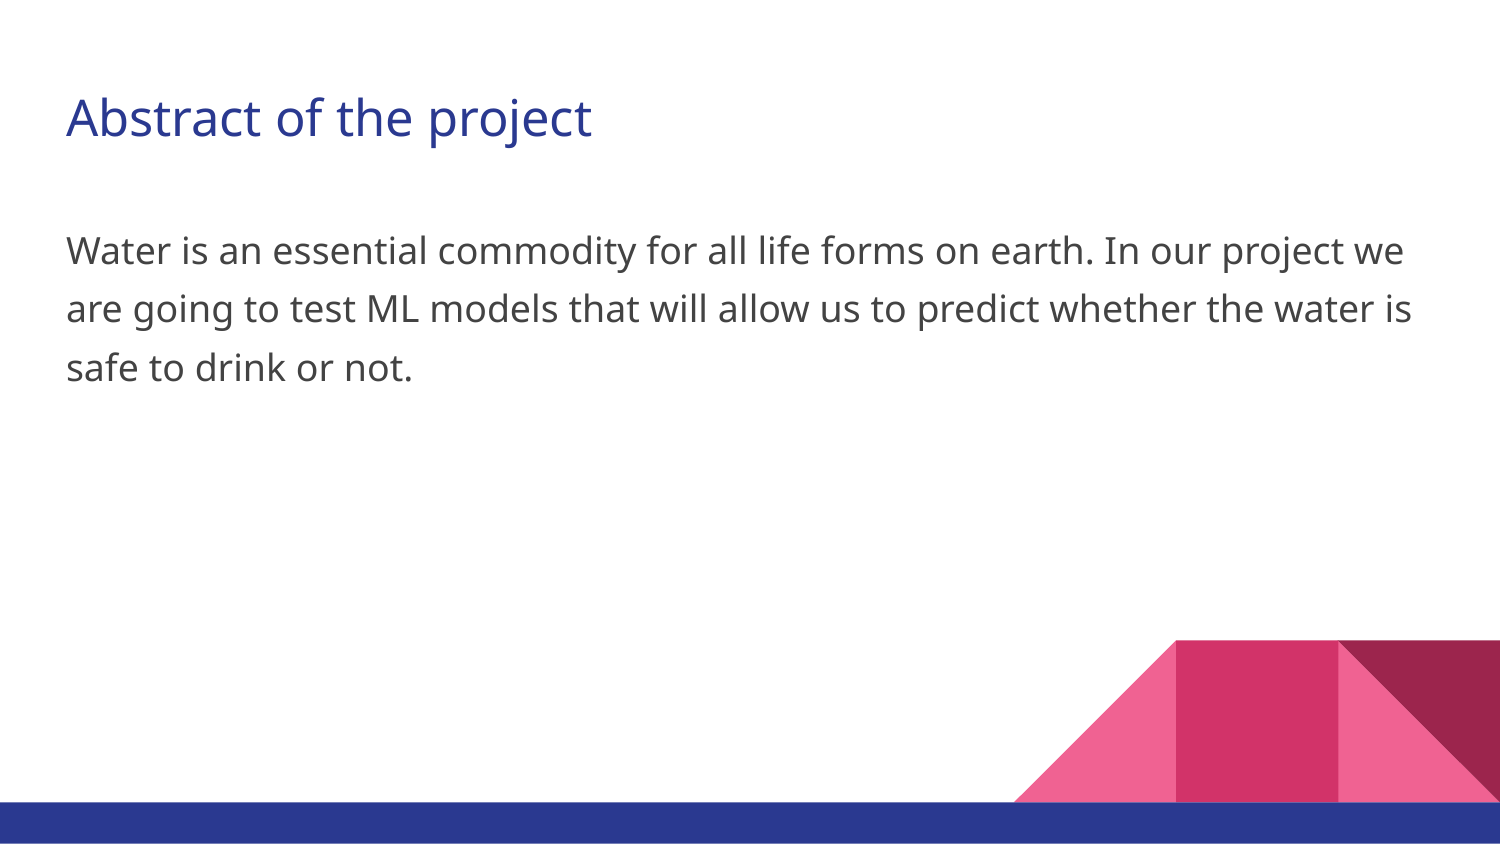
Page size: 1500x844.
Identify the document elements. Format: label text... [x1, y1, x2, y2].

list Water is an essential commodity for all life forms on earth. In our project we are going to test ML models that will allow us to predict whether the water is safe to drink or not. [51, 201, 1449, 750]
title Abstract of the project [51, 67, 1449, 167]
